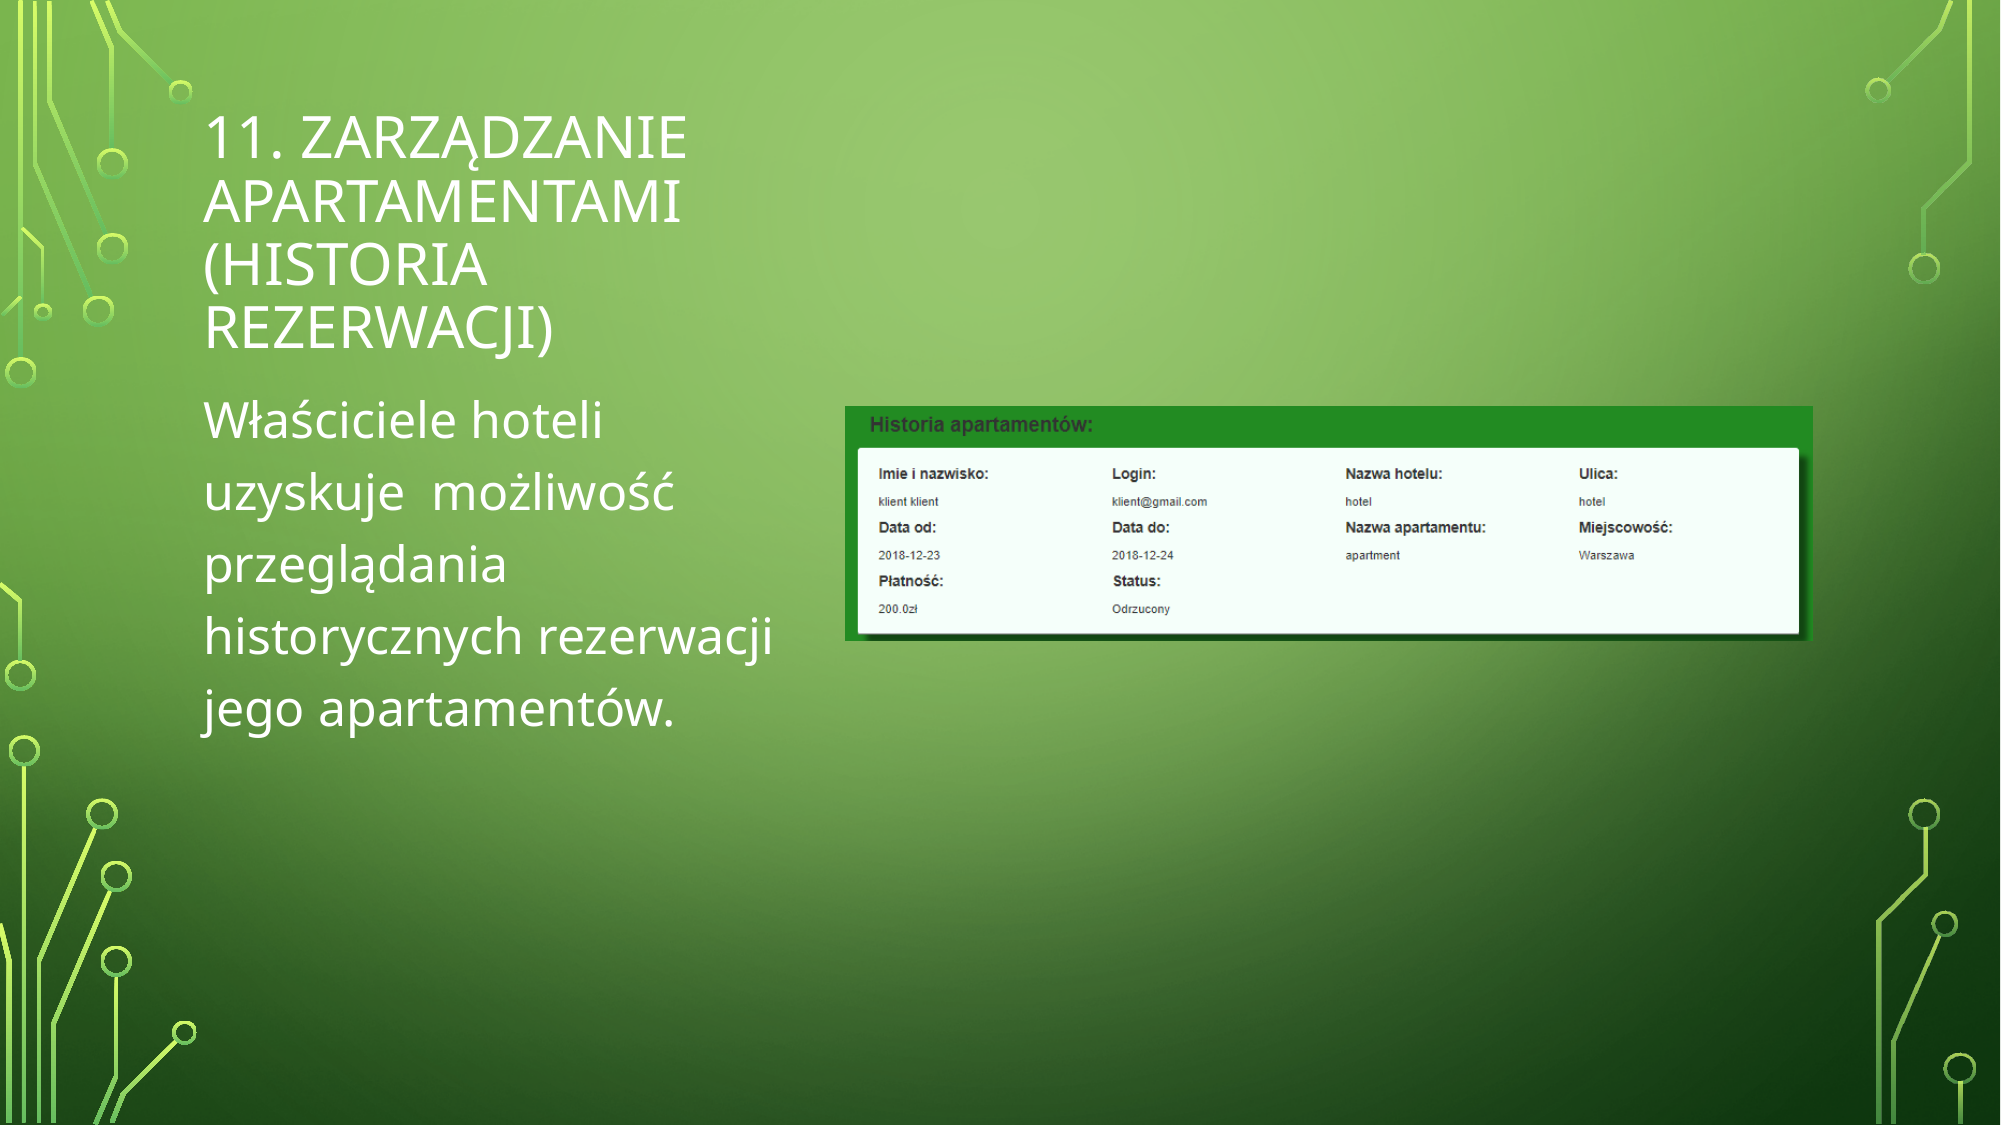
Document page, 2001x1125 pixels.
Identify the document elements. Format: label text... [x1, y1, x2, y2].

title 11. Zarządzanie apartamentami (Historia Rezerwacji) [188, 99, 821, 369]
list Właściciele hoteli uzyskuje możliwość przeglądania historycznych rezerwacji jego apartamentów. [188, 369, 821, 950]
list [845, 405, 1813, 642]
